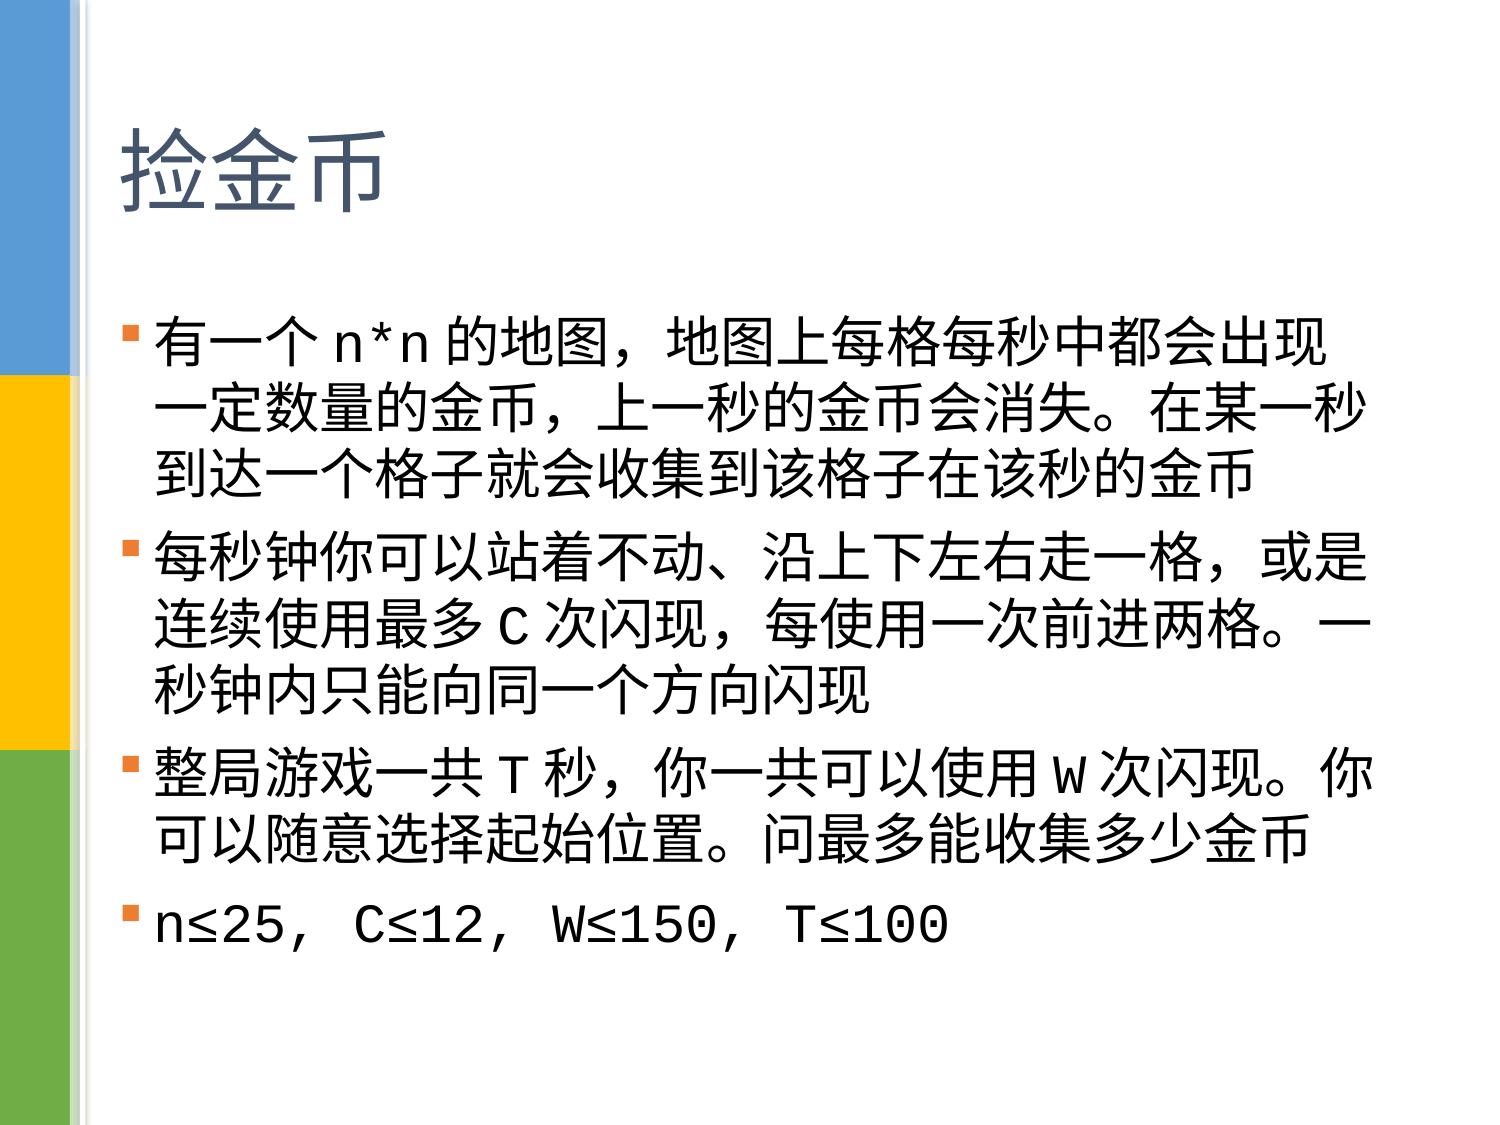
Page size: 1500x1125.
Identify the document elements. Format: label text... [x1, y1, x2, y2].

title 捡金币 [103, 59, 1397, 278]
list 有一个n*n的地图，地图上每格每秒中都会出现一定数量的金币，上一秒的金币会消失。在某一秒到达一个格子就会收集到该格子在该秒的金币 每秒钟你可以站着不动、沿上下左右走一格，或是连续使用最多C次闪现，每使用一次前进两格。一秒钟内只能向同一个方向闪现 整局游戏一共T秒，你一共可以使用W次闪现。你可以随意选择起始位置。问最多能收集多少金币 n≤25, C≤12, W≤150, T≤100 [103, 299, 1397, 1058]
